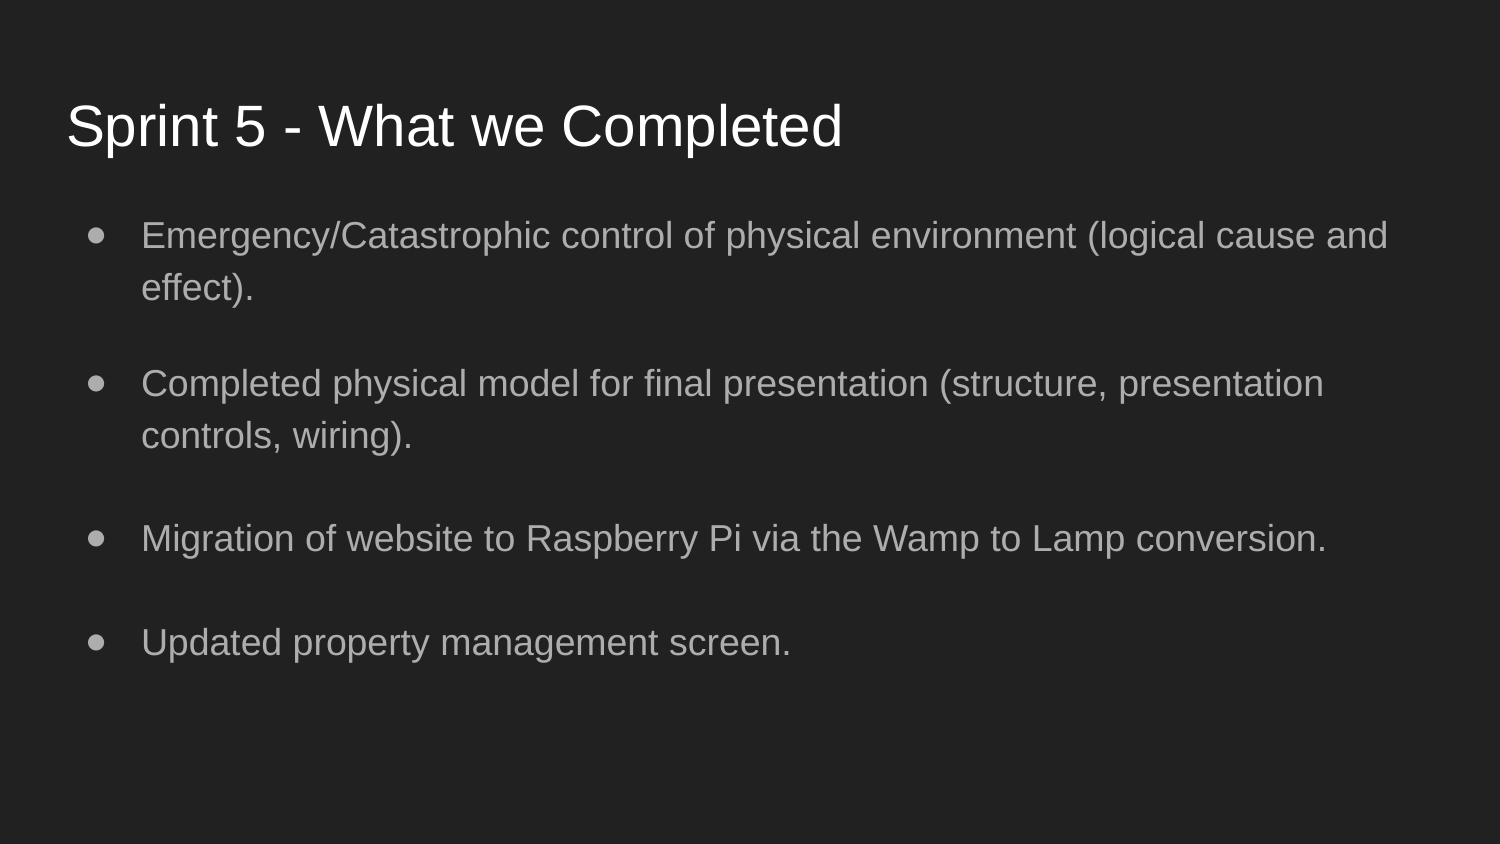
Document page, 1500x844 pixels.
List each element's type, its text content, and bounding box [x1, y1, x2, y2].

list Emergency/Catastrophic control of physical environment (logical cause and effect). Completed physical model for final presentation (structure, presentation controls, wiring). Migration of website to Raspberry Pi via the Wamp to Lamp conversion. Updated property management screen. [51, 189, 1449, 750]
title Sprint 5 - What we Completed [51, 72, 1449, 167]
